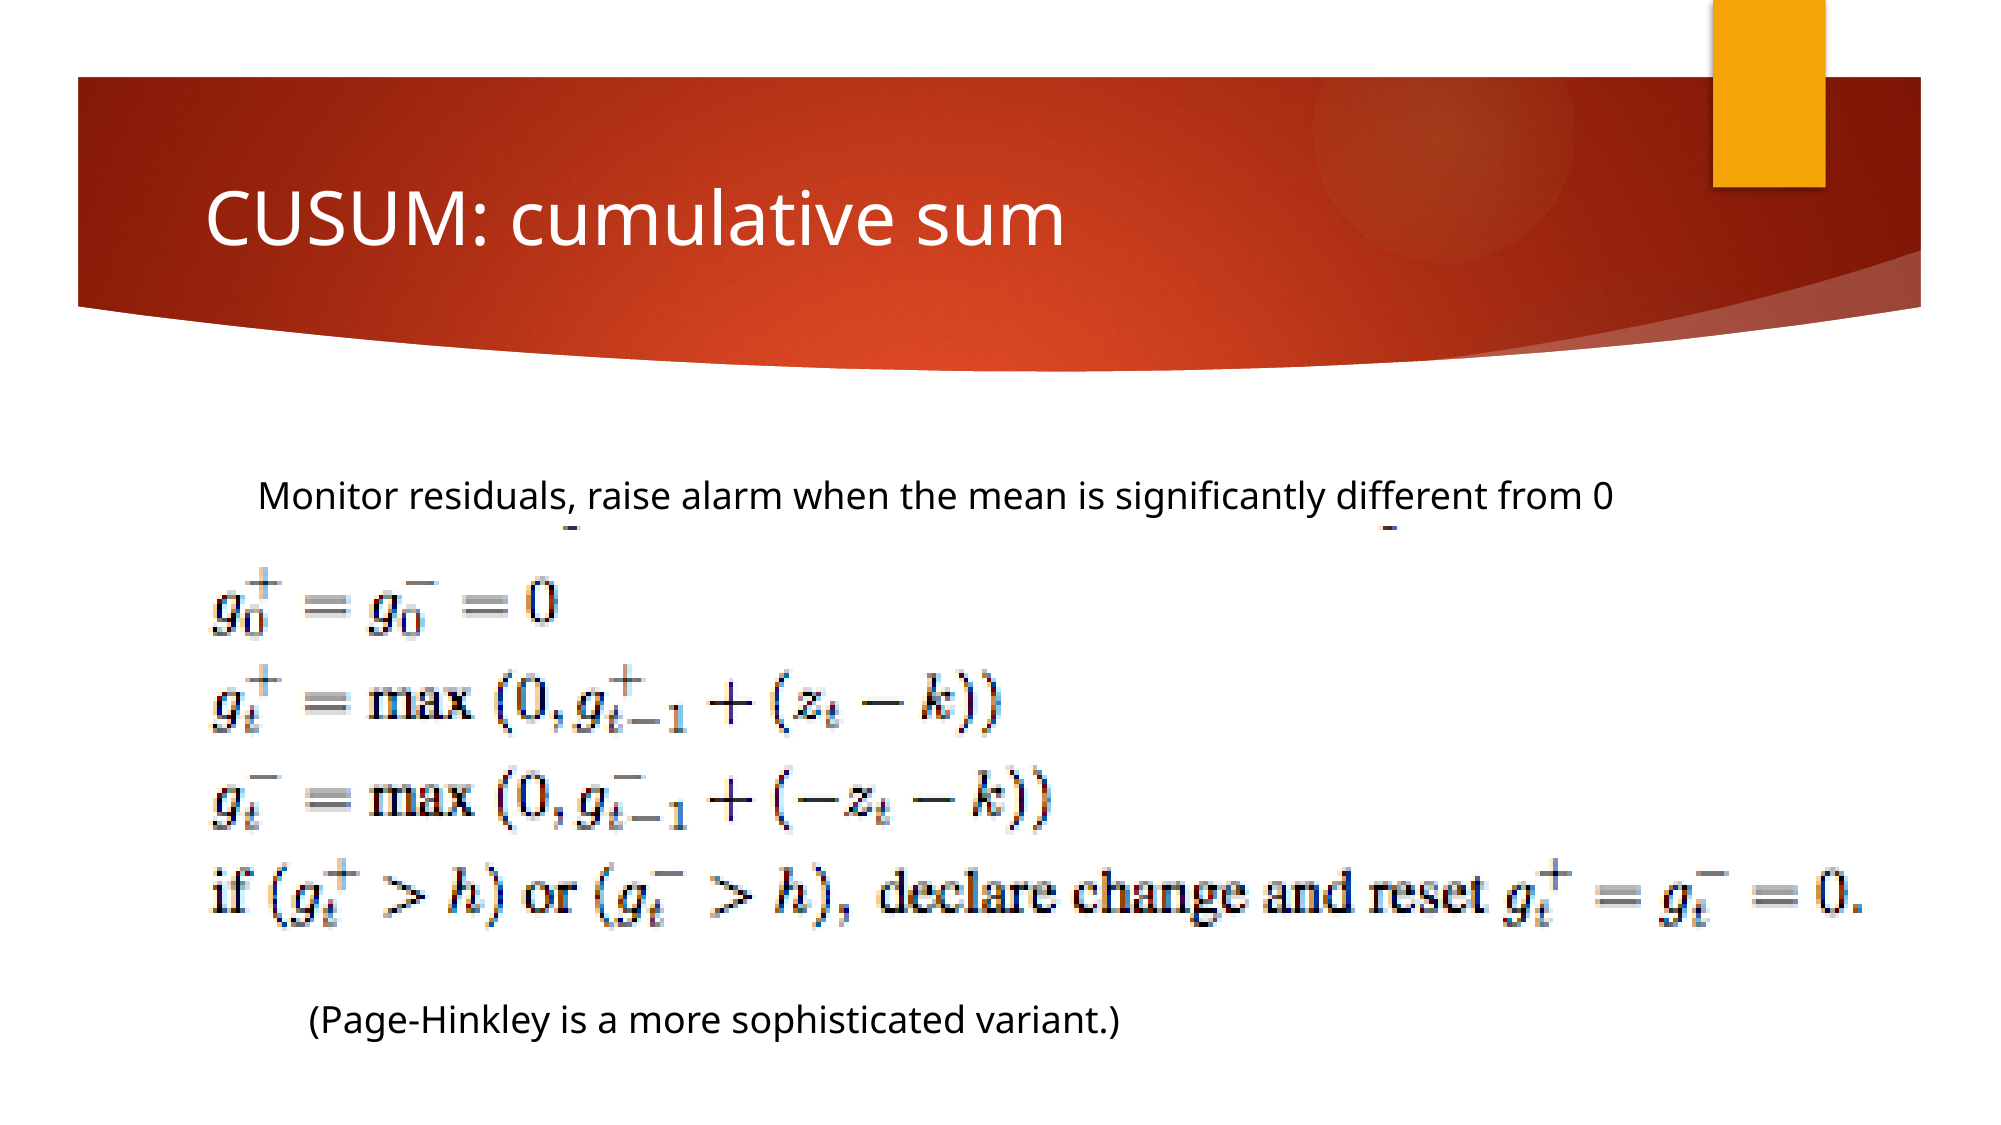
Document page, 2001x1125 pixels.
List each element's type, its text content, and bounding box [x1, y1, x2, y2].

picture [158, 526, 1942, 955]
text_box Monitor residuals, raise alarm when the mean is significantly different from 0 [242, 464, 1631, 525]
text_box (Page-Hinkley is a more sophisticated variant.) [294, 988, 1136, 1049]
title CUSUM: cumulative sum [189, 155, 1627, 275]
